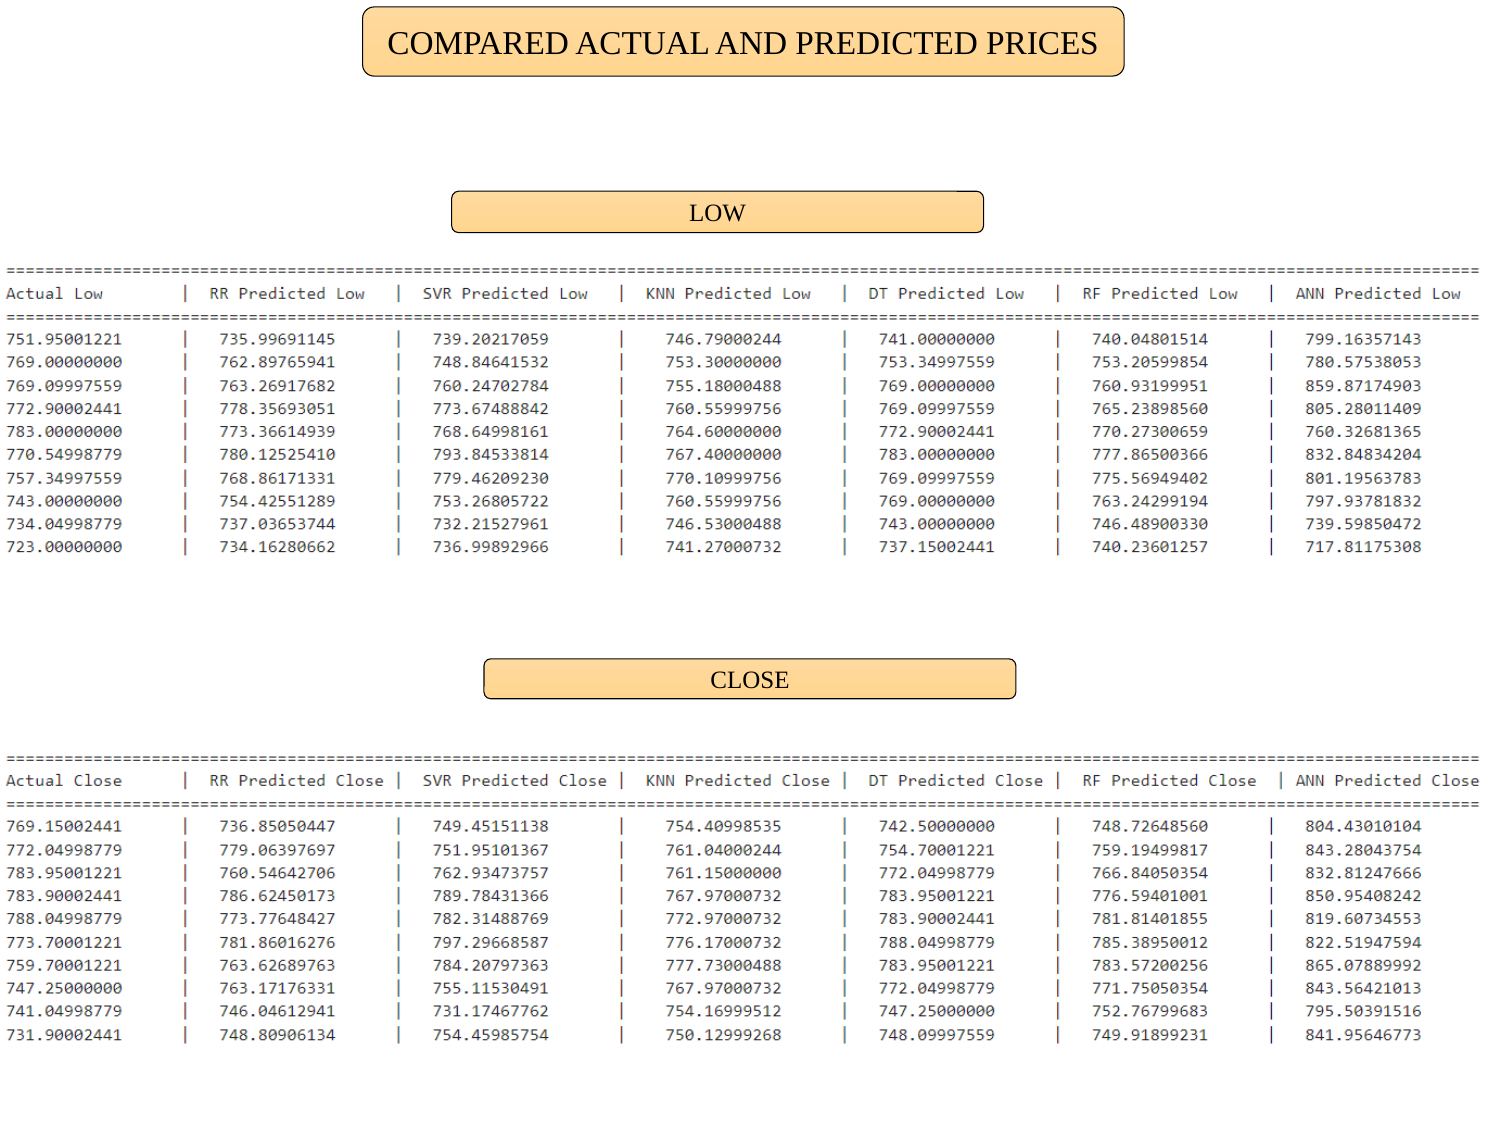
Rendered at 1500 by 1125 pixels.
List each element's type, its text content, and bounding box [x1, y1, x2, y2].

text_box COMPARED ACTUAL AND PREDICTED PRICES [362, 6, 1125, 77]
text_box LOW [451, 190, 985, 234]
picture [0, 263, 1500, 563]
text_box CLOSE [483, 658, 1017, 700]
picture [0, 749, 1500, 1049]
